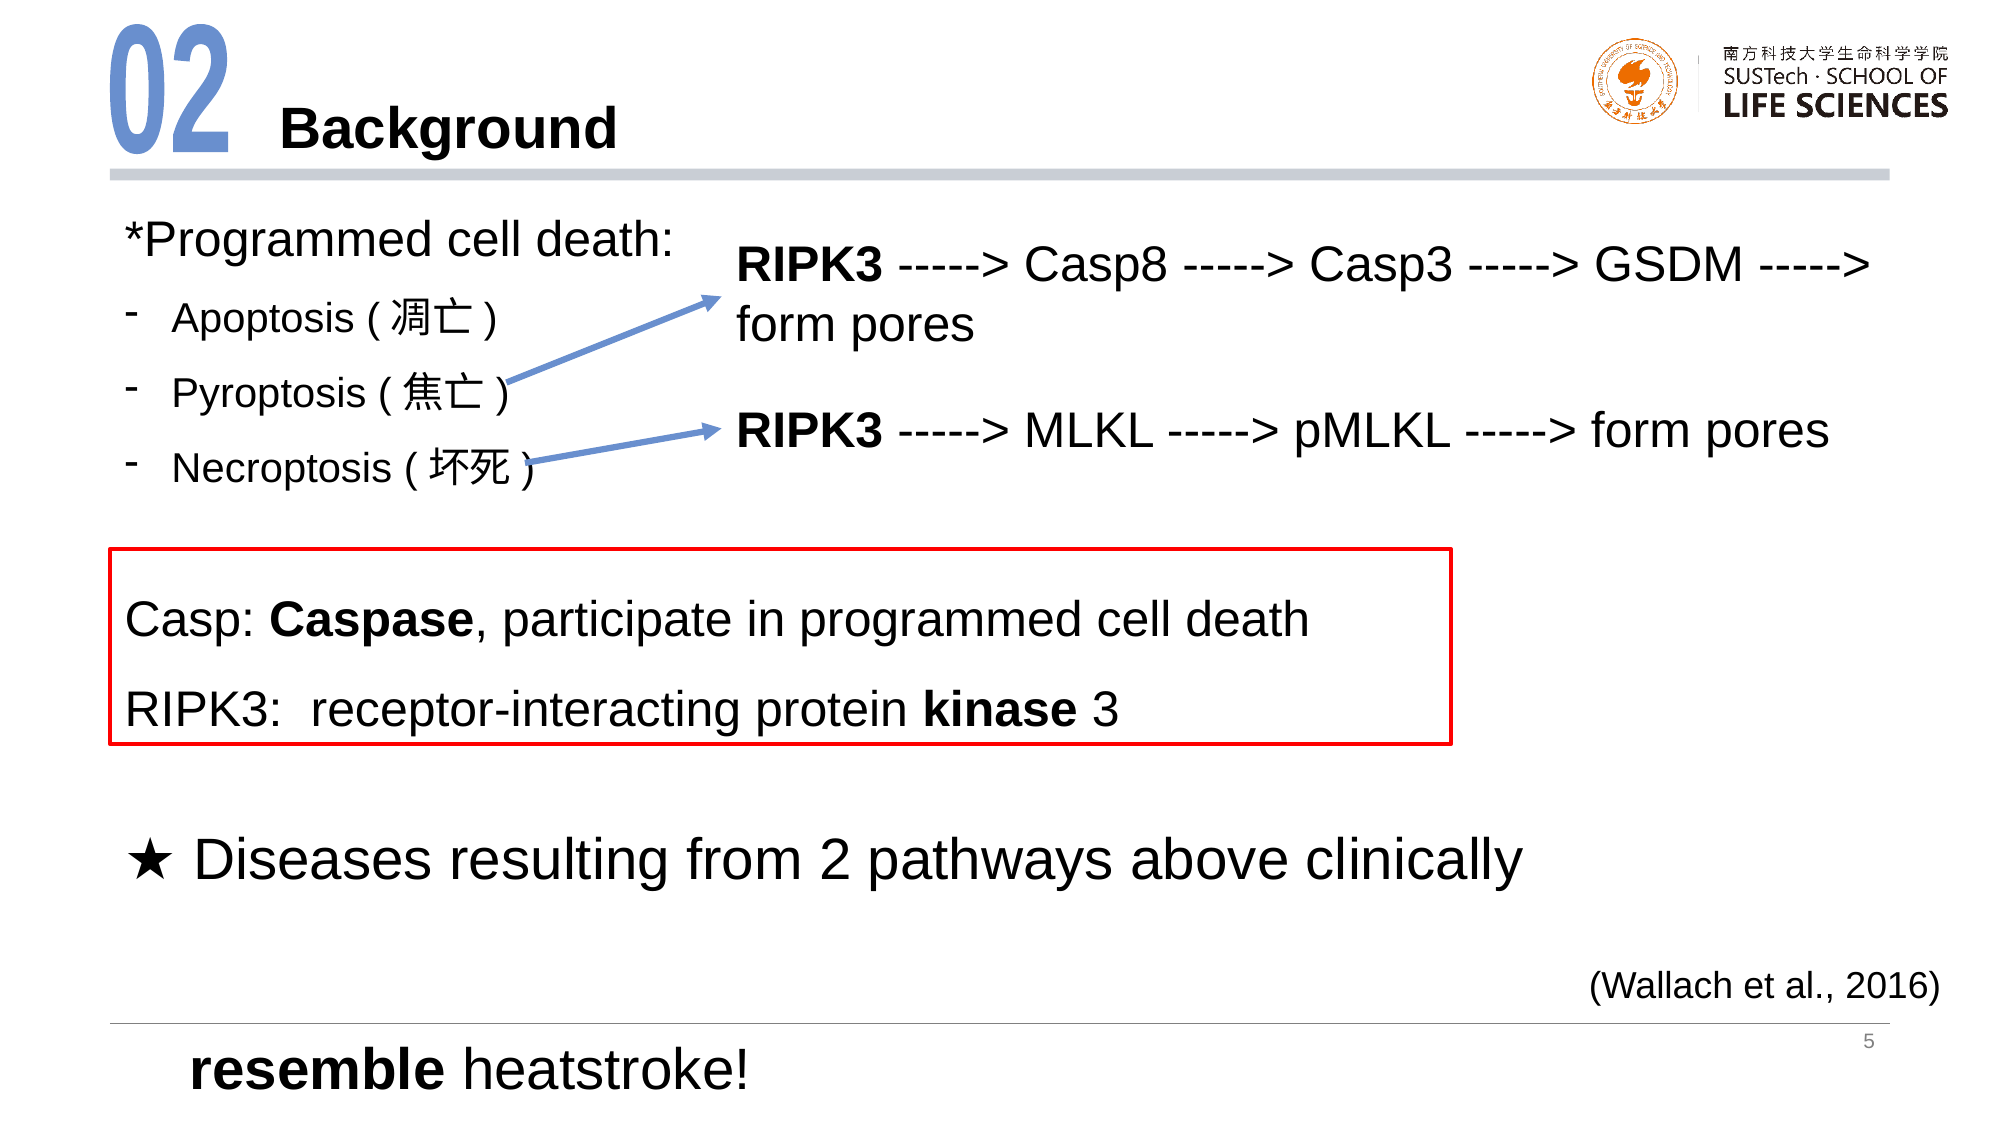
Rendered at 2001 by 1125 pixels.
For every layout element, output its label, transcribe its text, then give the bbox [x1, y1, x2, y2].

text_box RIPK3 -----> MLKL -----> pMLKL -----> form pores [721, 390, 1856, 466]
picture [1592, 38, 1949, 124]
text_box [506, 296, 722, 383]
text_box RIPK3 -----> Casp8 -----> Casp3 -----> GSDM -----> form pores [721, 223, 1962, 359]
title Background [264, 38, 822, 168]
text_box ★ Diseases resulting from 2 pathways above clinically resemble heatstroke! [109, 778, 1554, 1109]
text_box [524, 428, 722, 463]
slide_number 5 [1554, 1022, 1890, 1057]
text_box (Wallach et al., 2016) [1574, 953, 1962, 1014]
text_box *Programmed cell death: Apoptosis (凋亡) Pyroptosis (焦亡) Necroptosis (坏死) [109, 168, 1289, 499]
text_box Casp: Caspase, participate in programmed cell death RIPK3: receptor-interacting protein kinase 3 [109, 549, 1452, 744]
